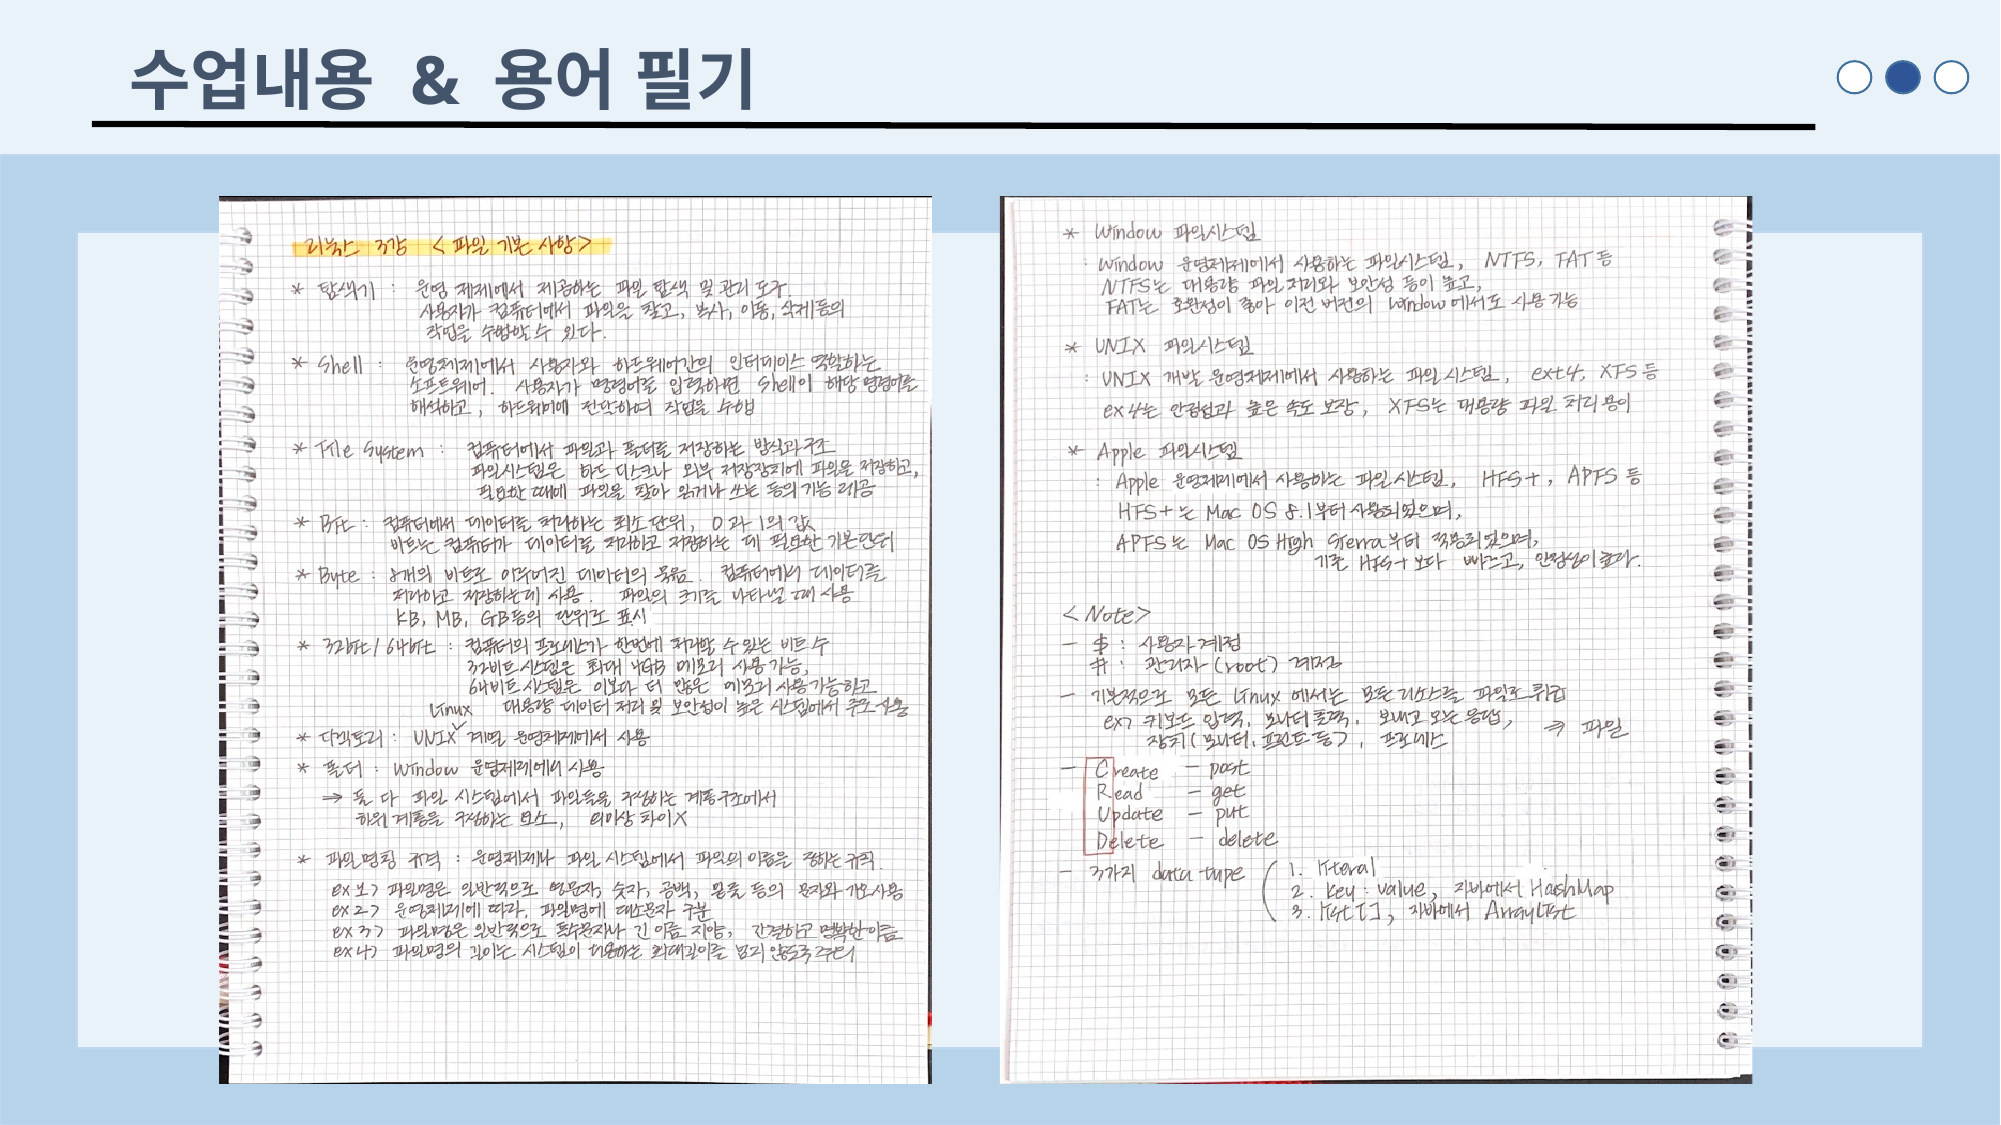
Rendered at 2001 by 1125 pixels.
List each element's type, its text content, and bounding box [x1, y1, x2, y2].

text_box [78, 233, 219, 1047]
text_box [1837, 61, 1969, 94]
text_box [932, 233, 999, 1047]
text_box [0, 154, 2000, 1125]
text_box [1753, 233, 1922, 1047]
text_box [91, 123, 1816, 127]
text_box 수업내용 & 용어 필기 [114, 30, 1807, 123]
picture [219, 196, 932, 1084]
picture [999, 196, 1753, 1084]
text_box [0, 0, 2000, 154]
